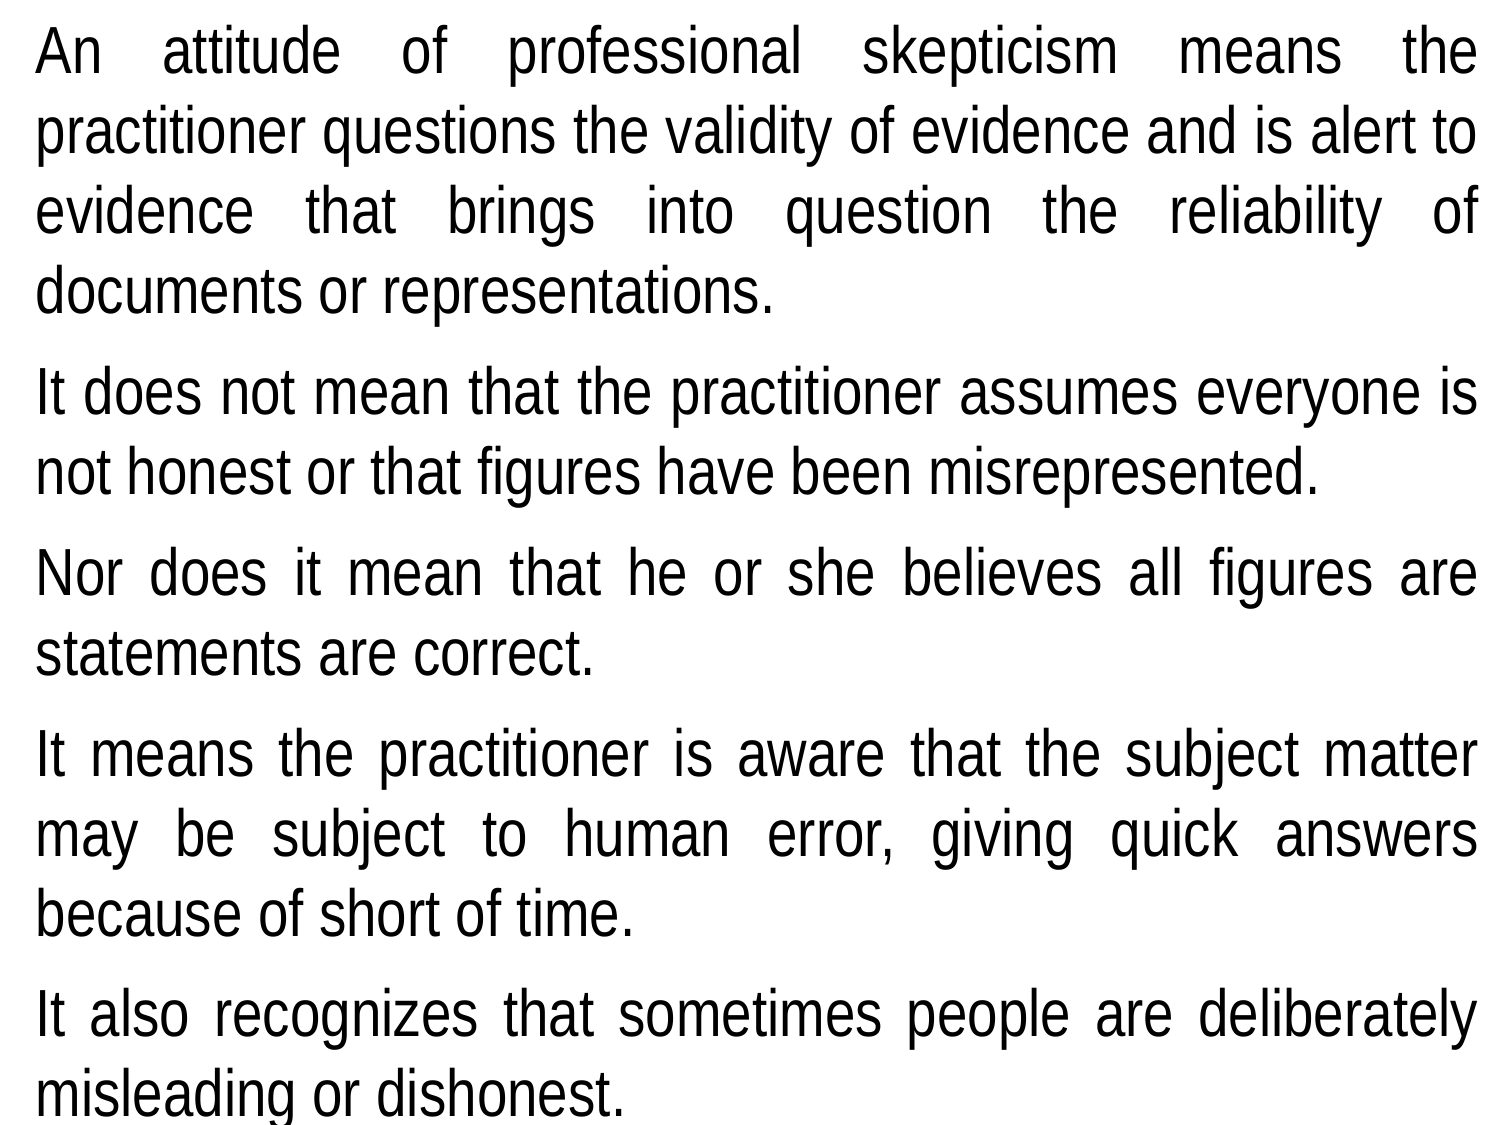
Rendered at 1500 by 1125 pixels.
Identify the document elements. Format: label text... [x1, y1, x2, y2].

text_box An attitude of professional skepticism means the practitioner questions the validity of evidence and is alert to evidence that brings into question the reliability of documents or representations. It does not mean that the practitioner assumes everyone is not honest or that figures have been misrepresented. Nor does it mean that he or she believes all figures are statements are correct. It means the practitioner is aware that the subject matter may be subject to human error, giving quick answers because of short of time. It also recognizes that sometimes people are deliberately misleading or dishonest. [20, 0, 1496, 1125]
